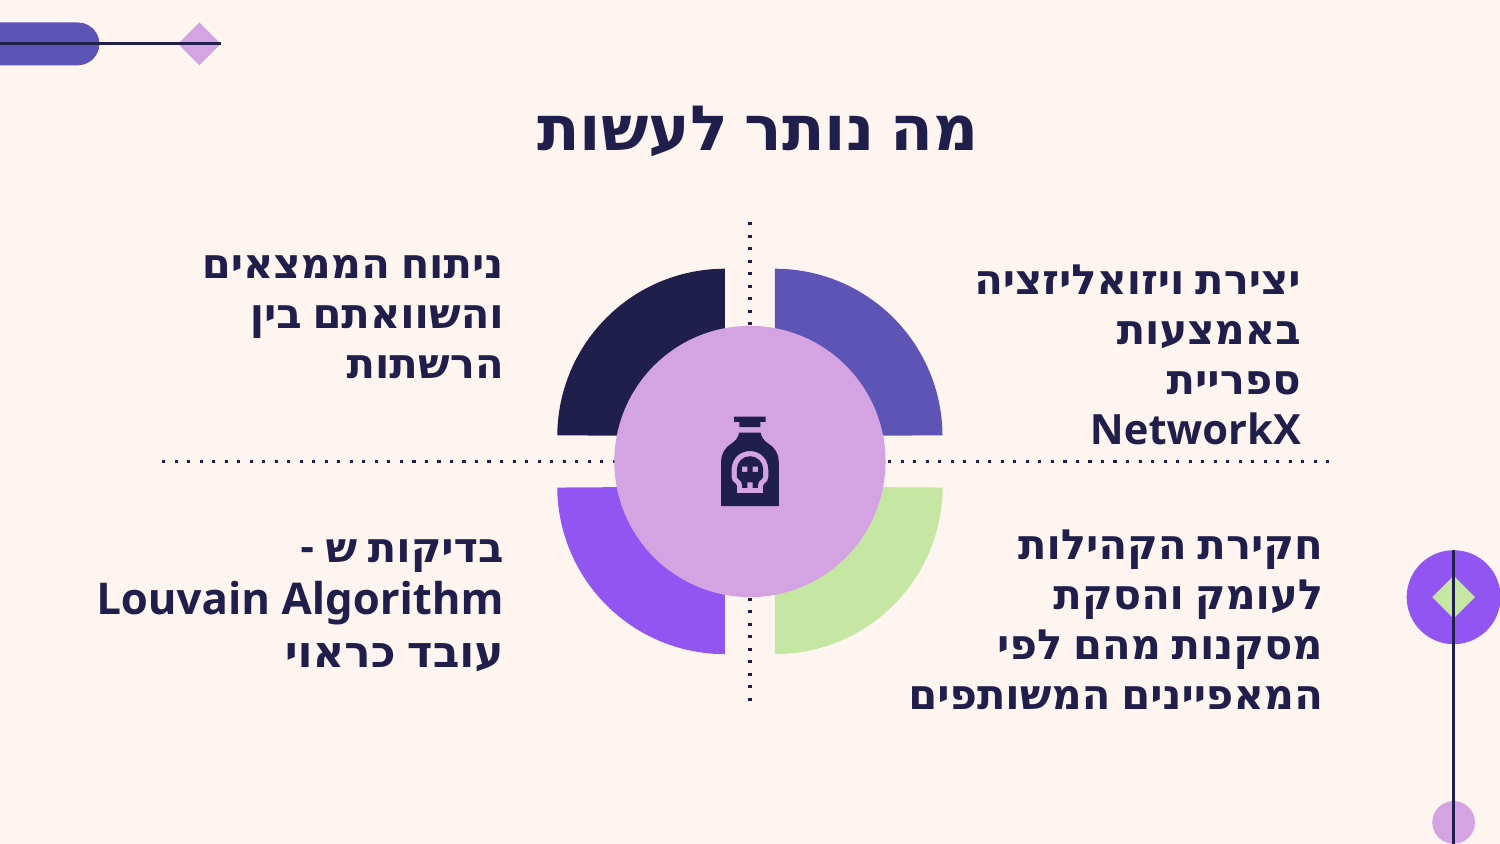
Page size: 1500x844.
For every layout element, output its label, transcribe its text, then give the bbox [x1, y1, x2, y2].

title מה נותר לעשות [118, 72, 1382, 167]
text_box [720, 416, 780, 507]
text_box ניתוח הממצאים והשוואתם בין הרשתות [161, 222, 519, 417]
text_box [754, 325, 886, 460]
text_box יצירת ויזואליזציה באמצעות ספריית NetworkX [959, 237, 1316, 433]
text_box [774, 268, 943, 436]
text_box [614, 470, 745, 598]
text_box חקירת הקהילות לעומק והסקת מסקנות מהם לפי המאפיינים המשותפים [885, 502, 1338, 747]
text_box [754, 470, 886, 598]
text_box [614, 325, 745, 460]
text_box [557, 268, 725, 436]
text_box בדיקות ש - Louvain Algorithm עובד כראוי [53, 506, 519, 701]
text_box [774, 487, 943, 655]
text_box [557, 487, 725, 655]
